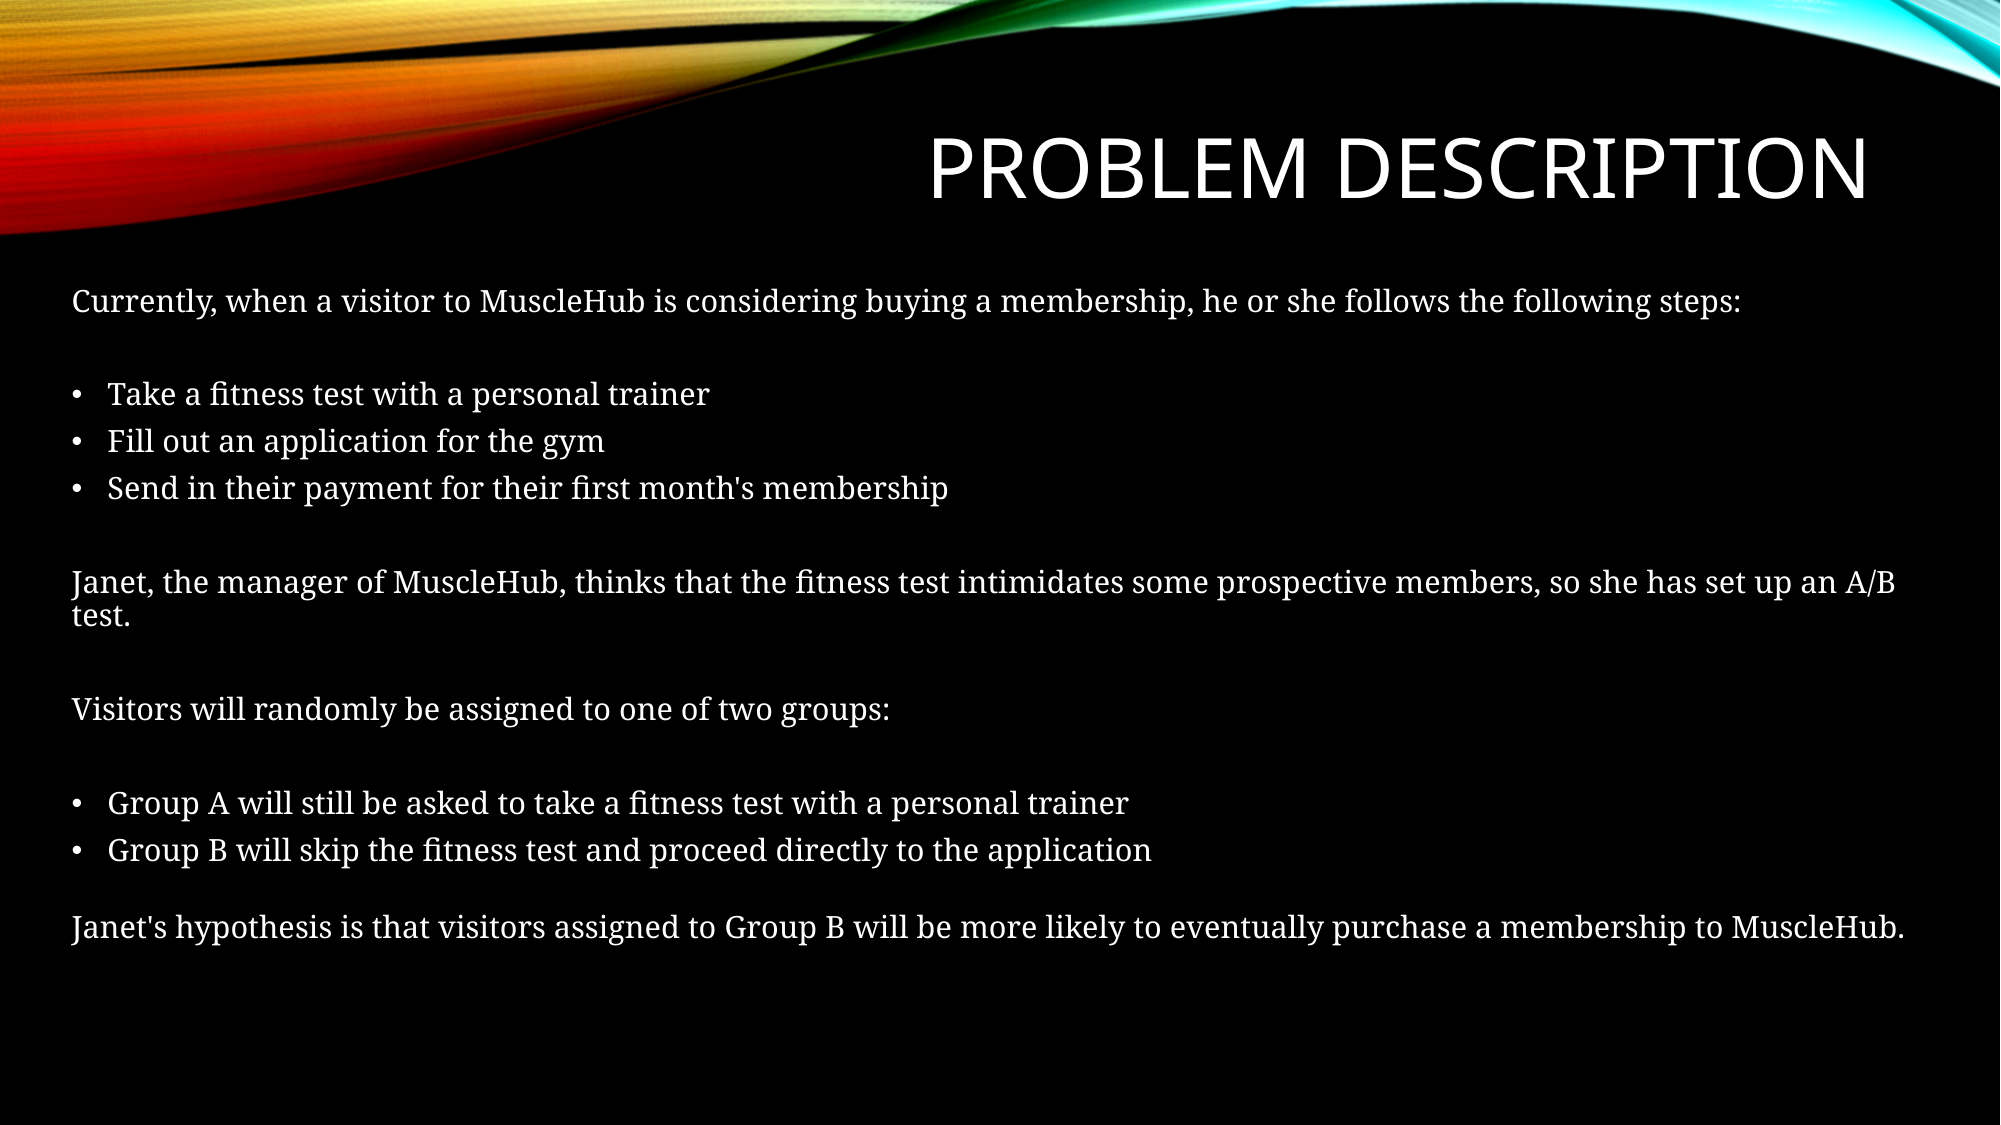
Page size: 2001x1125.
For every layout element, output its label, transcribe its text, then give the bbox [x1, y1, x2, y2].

title Problem Description [389, 65, 1888, 278]
picture [0, 0, 2000, 237]
list Currently, when a visitor to MuscleHub is considering buying a membership, he or she follows the following steps: Take a fitness test with a personal trainer Fill out an application for the gym Send in their payment for their first month's membership Janet, the manager of MuscleHub, thinks that the fitness test intimidates some prospective members, so she has set up an A/B test. Visitors will randomly be assigned to one of two groups: Group A will still be asked to take a fitness test with a personal trainer Group B will skip the fitness test and proceed directly to the application Janet's hypothesis is that visitors assigned to Group B will be more likely to eventually purchase a membership to MuscleHub. [56, 278, 1931, 1021]
